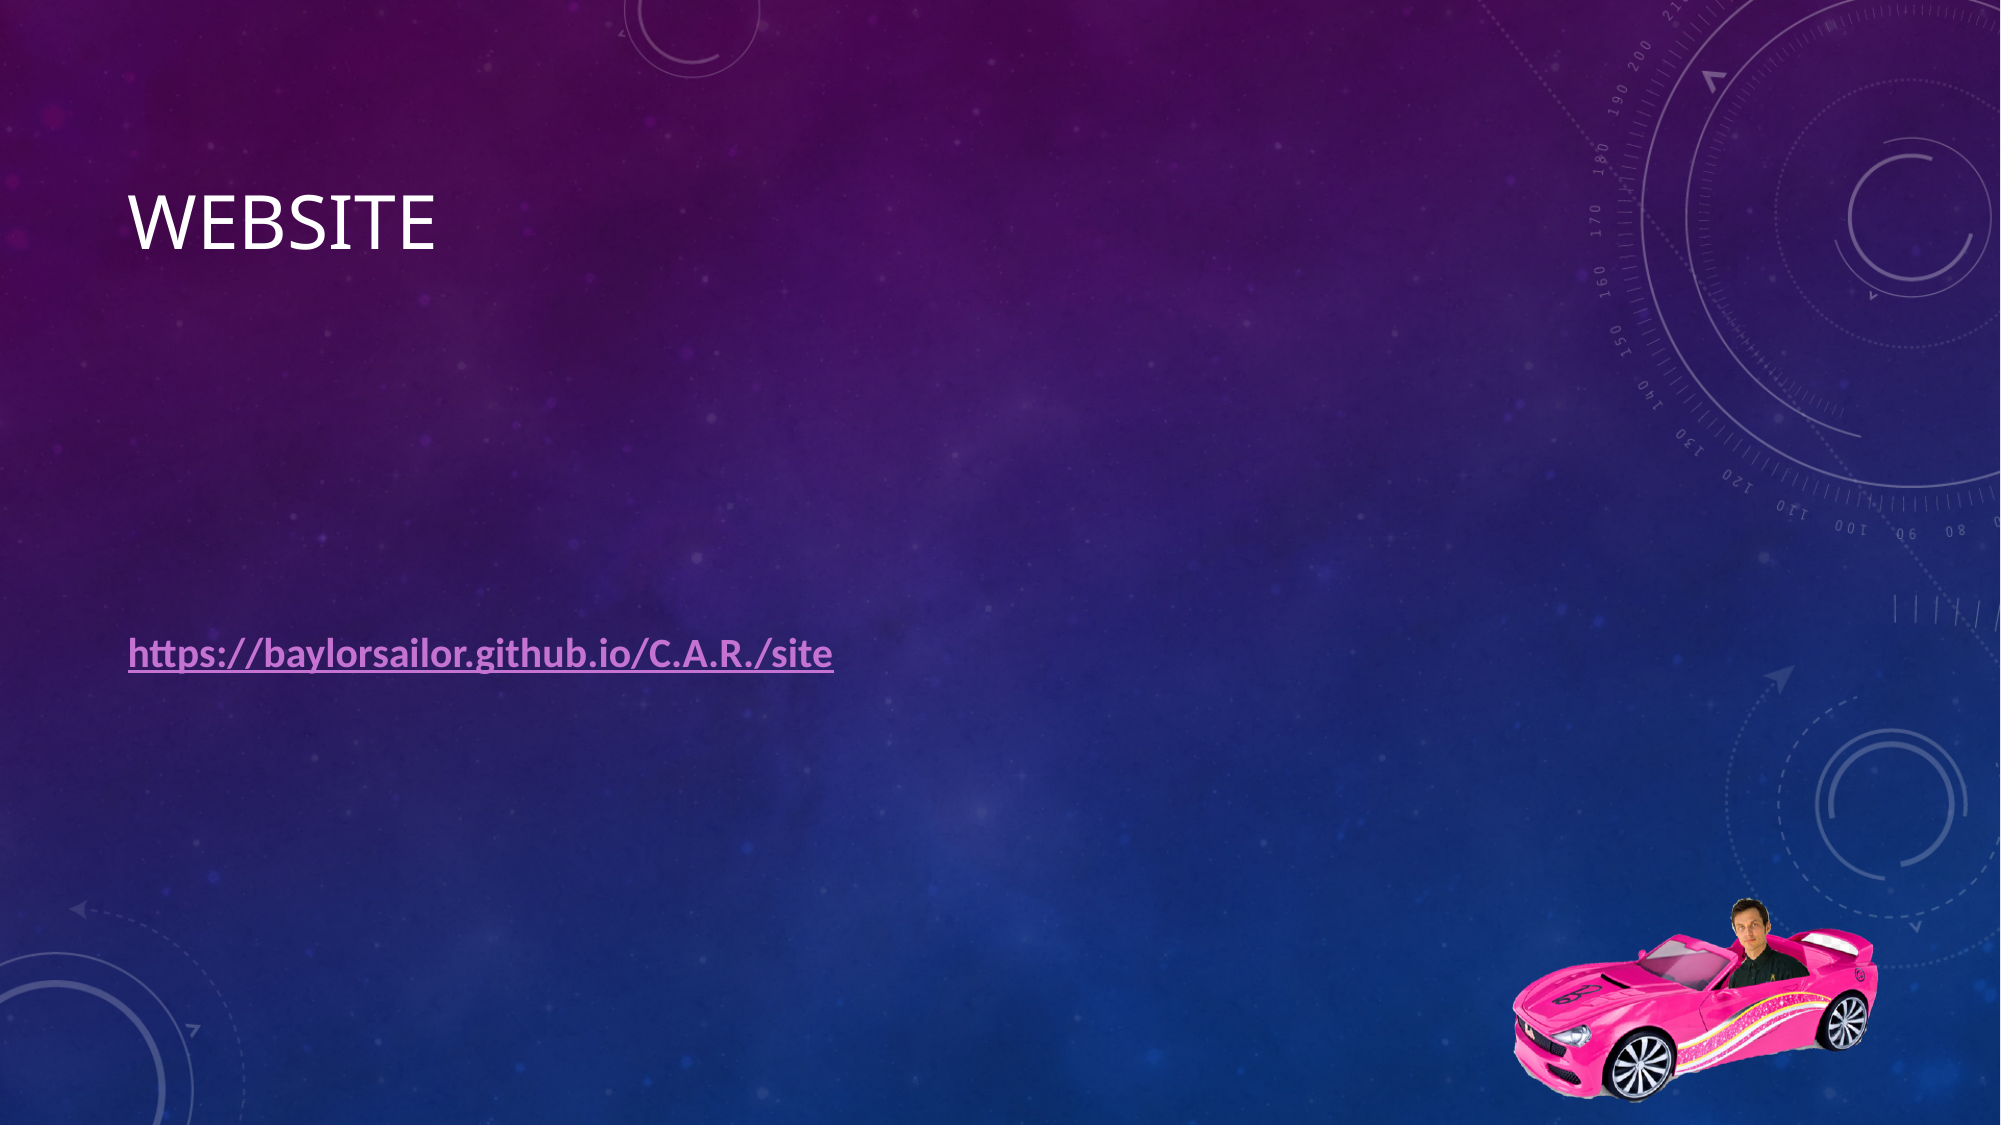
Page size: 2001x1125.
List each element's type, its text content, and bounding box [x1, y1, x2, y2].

title Website [112, 99, 1775, 339]
picture [0, 0, 2001, 1125]
list https://baylorsailor.github.io/C.A.R./site [112, 351, 1775, 950]
